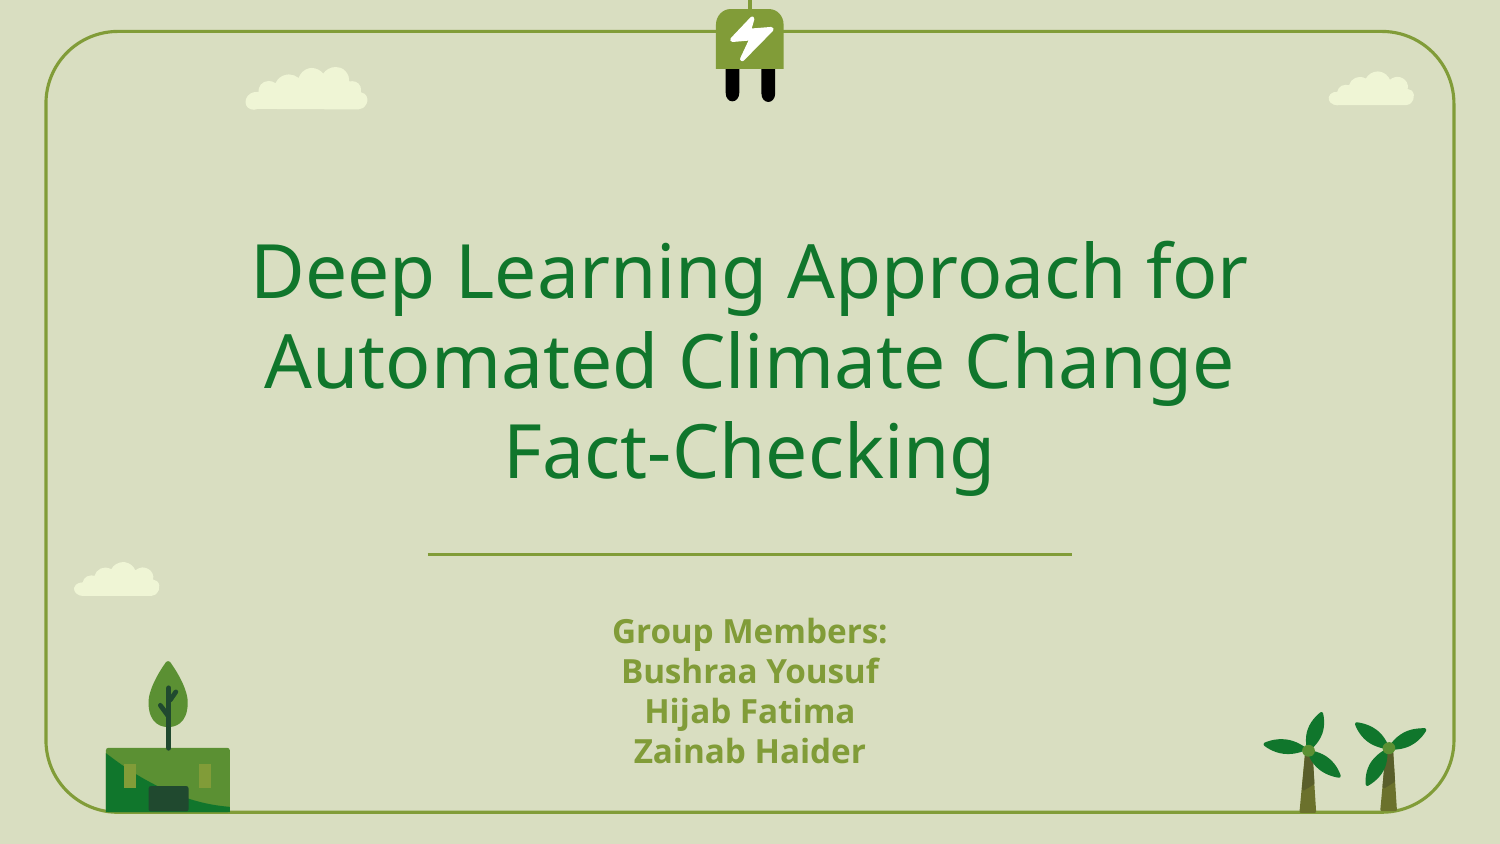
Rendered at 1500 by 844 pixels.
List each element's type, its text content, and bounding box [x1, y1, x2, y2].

subtitle Group Members: Bushraa Yousuf Hijab Fatima Zainab Haider [368, 678, 1132, 743]
title Deep Learning Approach for Automated Climate Change Fact-Checking [171, 206, 1329, 509]
